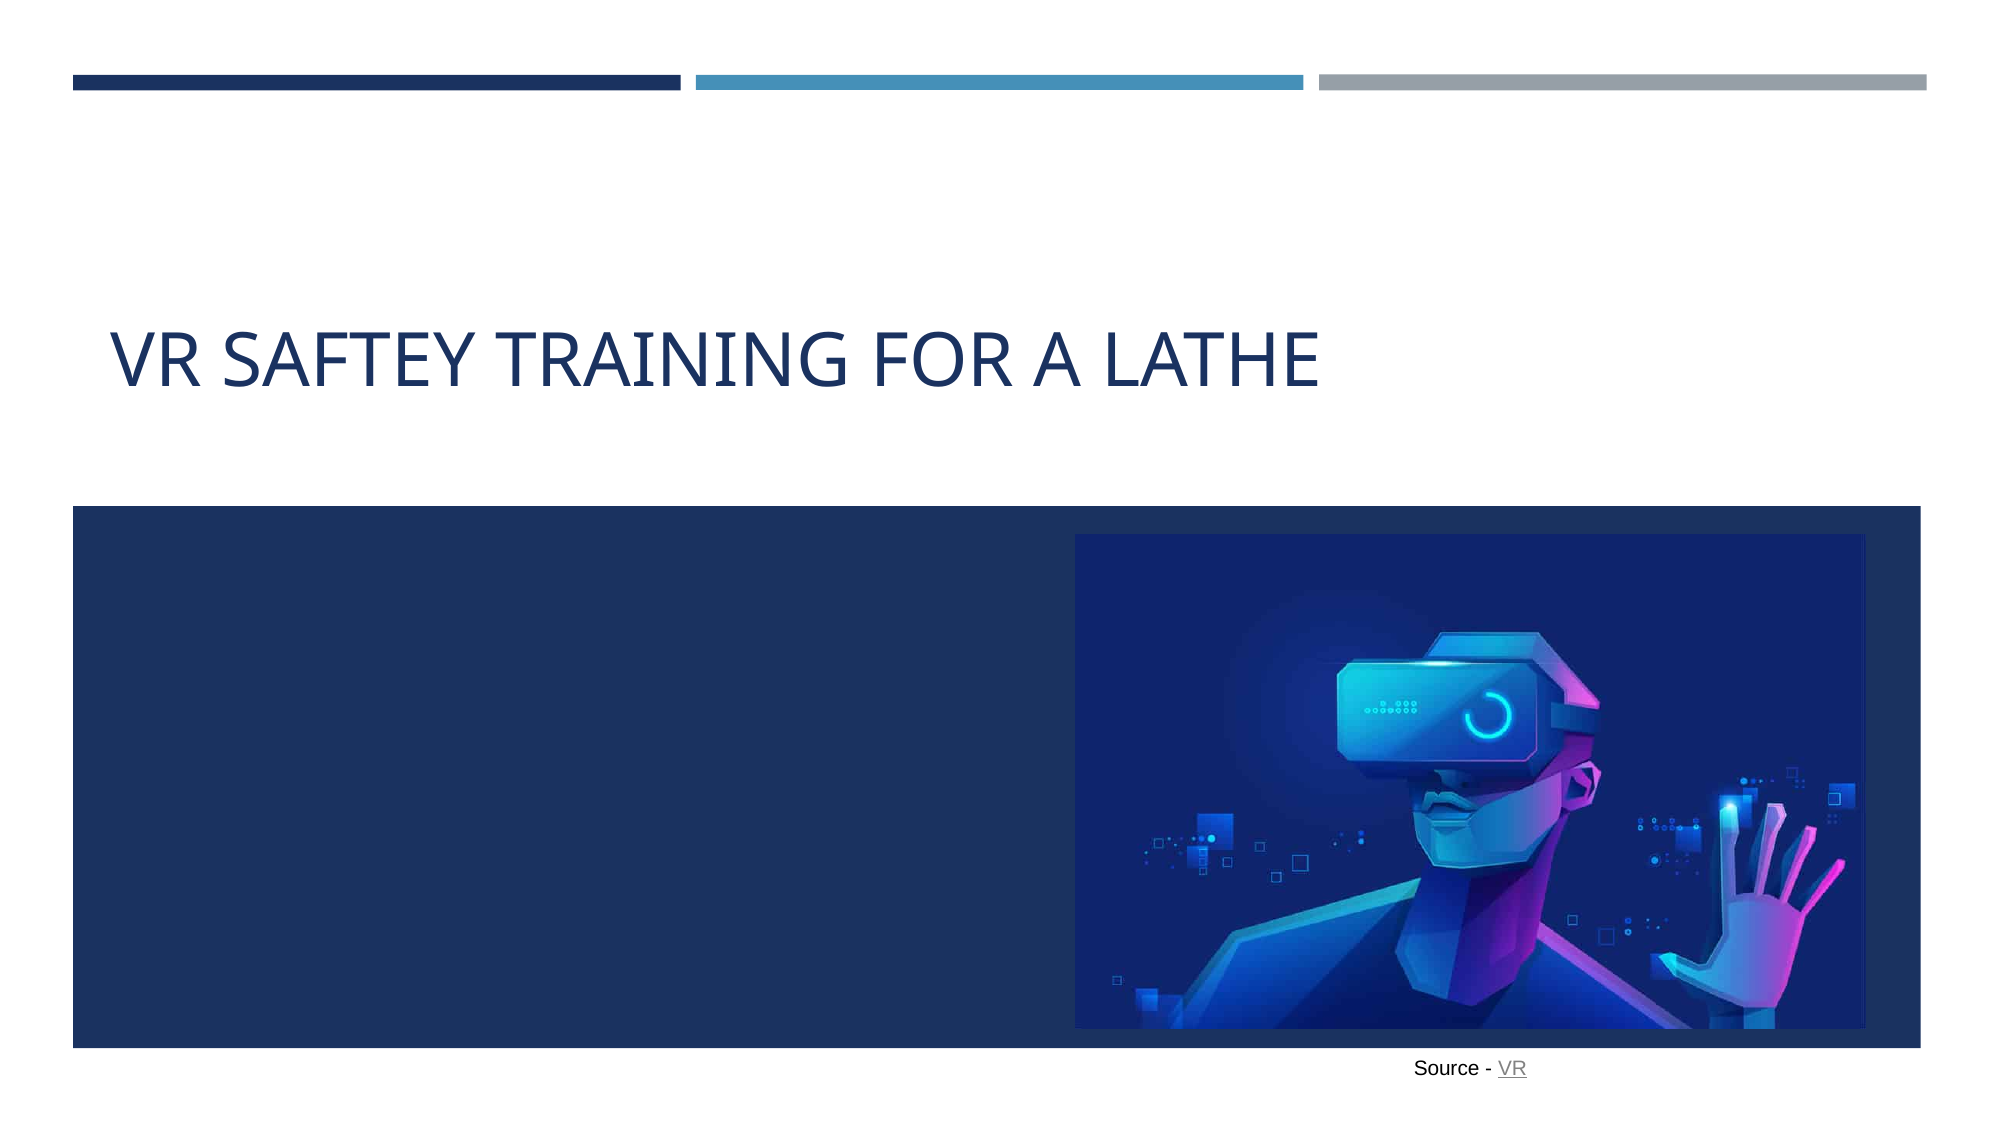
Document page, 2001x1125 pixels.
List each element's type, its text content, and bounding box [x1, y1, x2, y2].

text_box Source - VR [1399, 1047, 1606, 1087]
picture [1075, 534, 1866, 1029]
title VR SAFTEY TRAINING FOR A LATHE [95, 167, 1899, 410]
